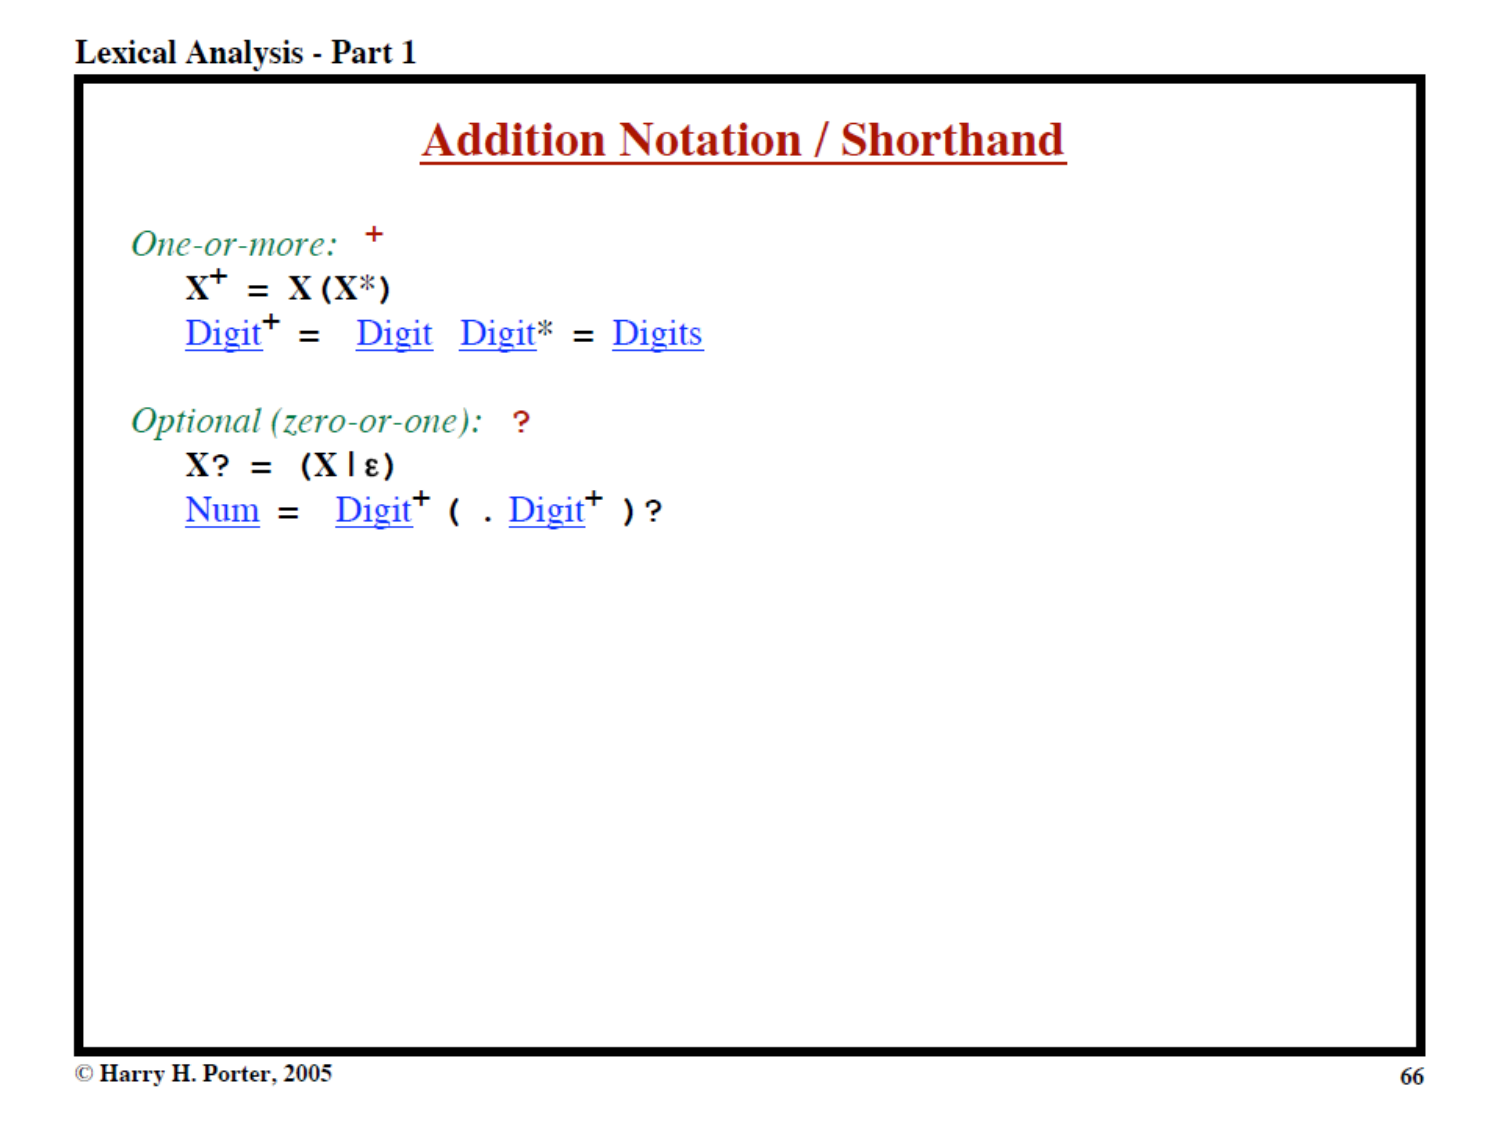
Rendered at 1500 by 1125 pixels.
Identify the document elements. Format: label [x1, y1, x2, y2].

picture [68, 37, 1432, 1088]
